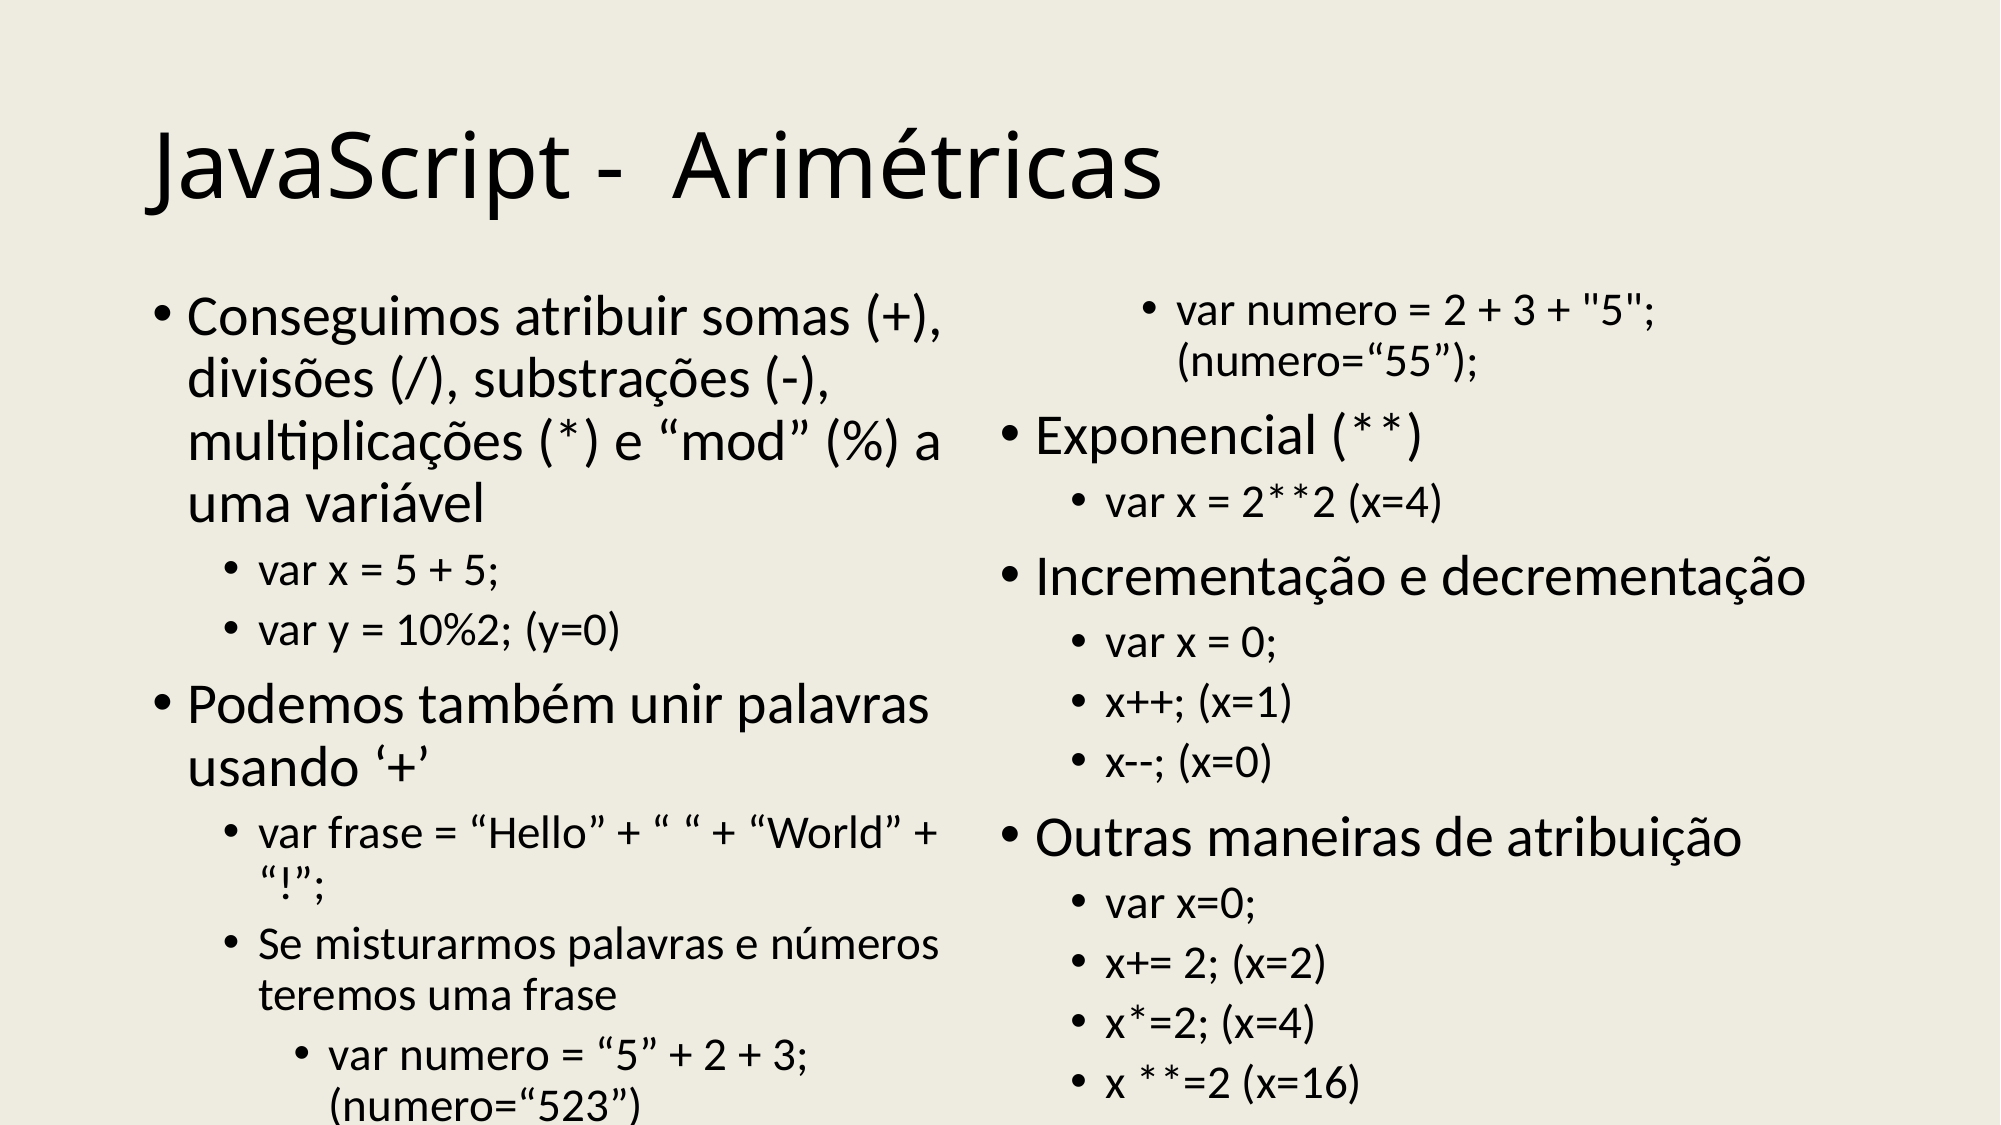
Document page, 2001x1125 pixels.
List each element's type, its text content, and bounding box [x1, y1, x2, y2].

list Conseguimos atribuir somas (+), divisões (/), substrações (-), multiplicações (*) e “mod” (%) a uma variável var x = 5 + 5; var y = 10%2; (y=0) Podemos também unir palavras usando ‘+’ var frase = “Hello” + “ “ + “World” + “!”; Se misturarmos palavras e números teremos uma frase var numero = “5” + 2 + 3; (numero=“523”) var numero = 2 + 3 + "5"; (numero=“55”); Exponencial (**) var x = 2**2 (x=4) Incrementação e decrementação var x = 0; x++; (x=1) x--; (x=0) Outras maneiras de atribuição var x=0; x+= 2; (x=2) x*=2; (x=4) x **=2 (x=16) [137, 277, 1863, 1125]
title JavaScript - Arimétricas [137, 59, 1863, 277]
